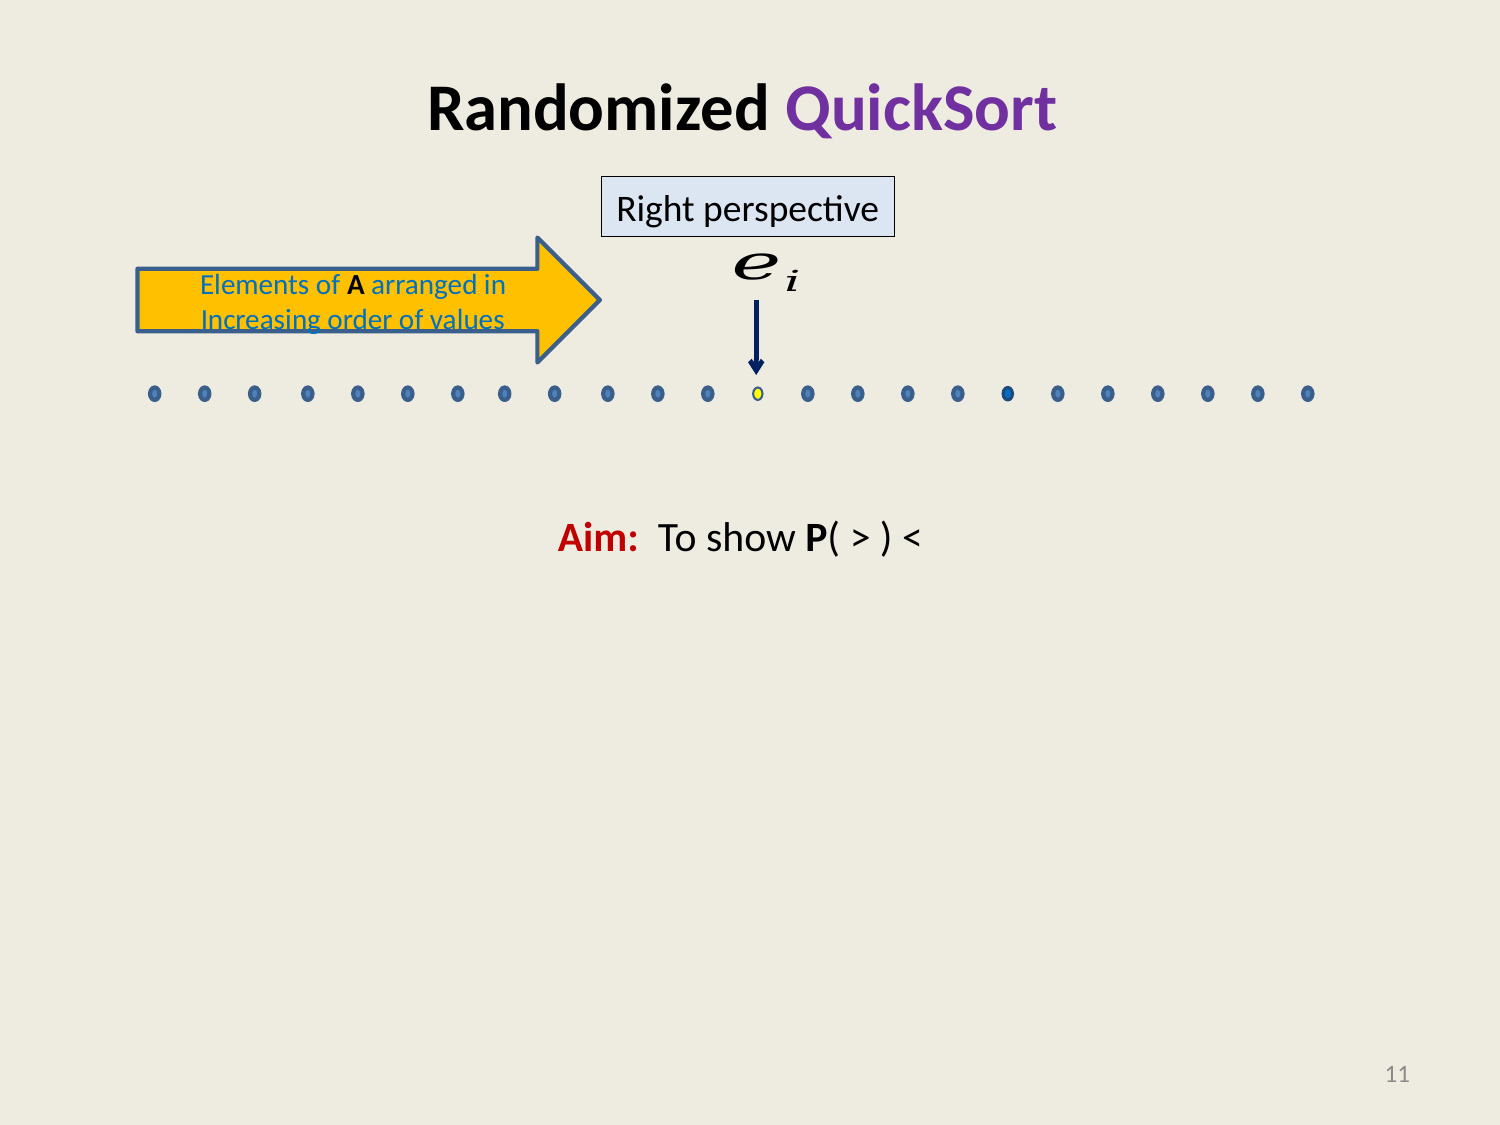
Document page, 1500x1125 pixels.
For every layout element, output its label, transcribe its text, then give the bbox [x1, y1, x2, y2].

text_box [149, 387, 1313, 401]
text_box Right perspective [601, 176, 895, 237]
title Randomized QuickSort [75, 45, 1425, 233]
text_box Elements of A arranged in Increasing order of values [135, 235, 603, 365]
slide_number 11 [1074, 1042, 1425, 1103]
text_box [730, 237, 801, 376]
